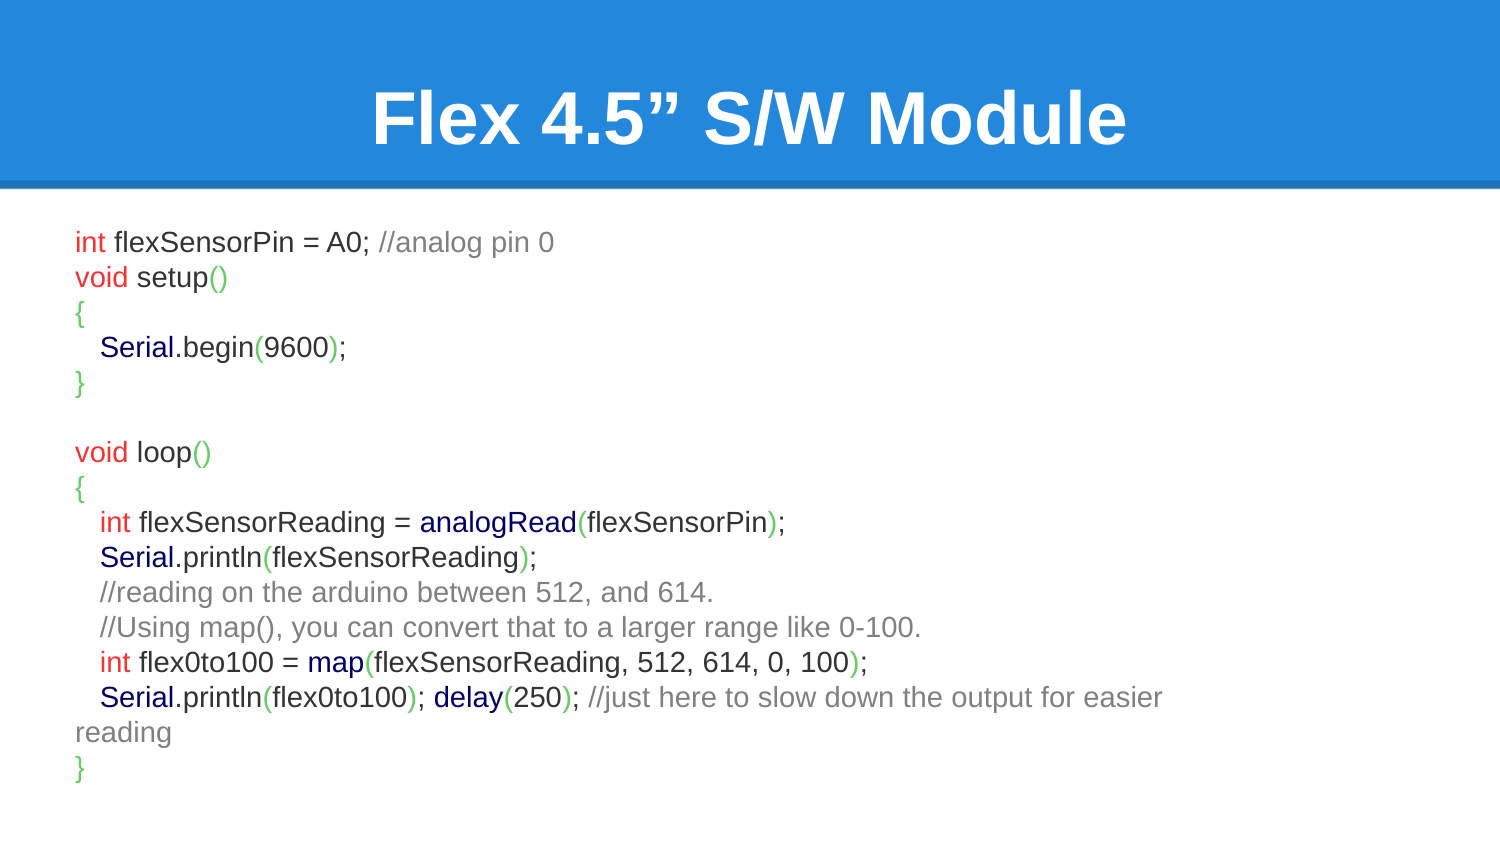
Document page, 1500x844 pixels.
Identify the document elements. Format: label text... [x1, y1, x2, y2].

title Flex 4.5” S/W Module [75, 33, 1425, 175]
list int flexSensorPin = A0; //analog pin 0 void setup() { Serial.begin(9600); } void loop() { int flexSensorReading = analogRead(flexSensorPin); Serial.println(flexSensorReading); //reading on the arduino between 512, and 614. //Using map(), you can convert that to a larger range like 0-100. int flex0to100 = map(flexSensorReading, 512, 614, 0, 100); Serial.println(flex0to100); delay(250); //just here to slow down the output for easier reading } [75, 220, 1205, 787]
